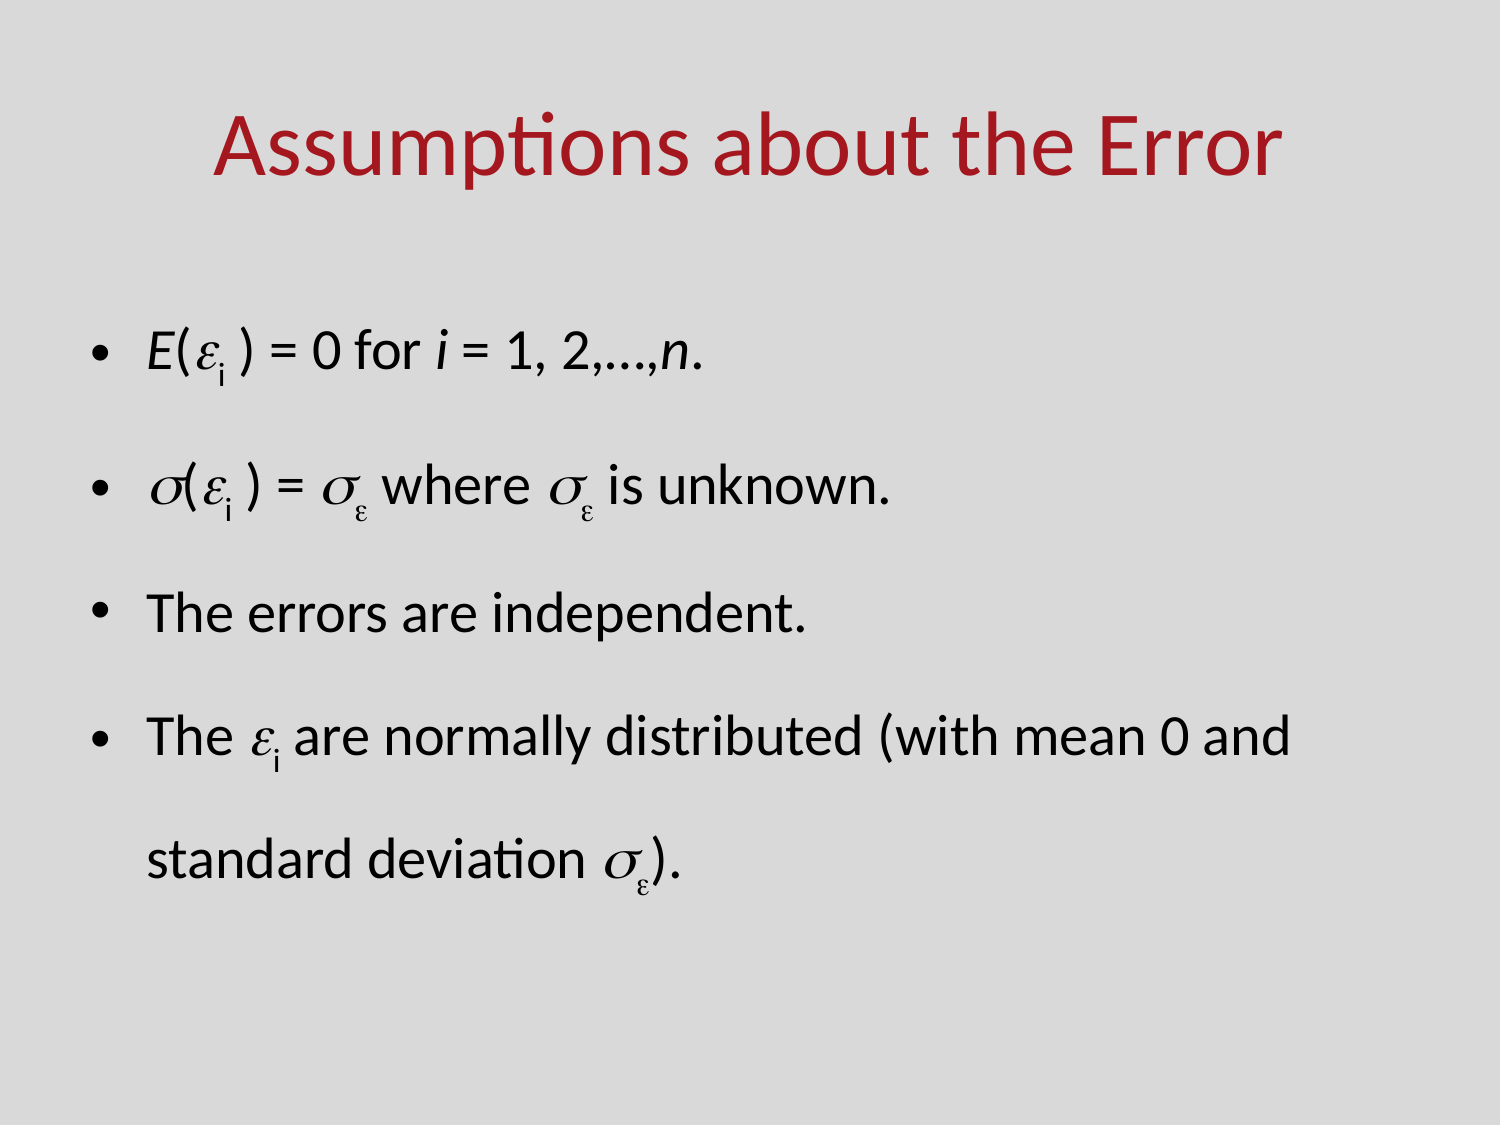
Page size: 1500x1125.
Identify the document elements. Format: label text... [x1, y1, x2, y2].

list E(i ) = 0 for i = 1, 2,…,n. (i ) =  where  is unknown. The errors are independent. The i are normally distributed (with mean 0 and standard deviation ). [75, 262, 1425, 1005]
title Assumptions about the Error [75, 45, 1425, 233]
